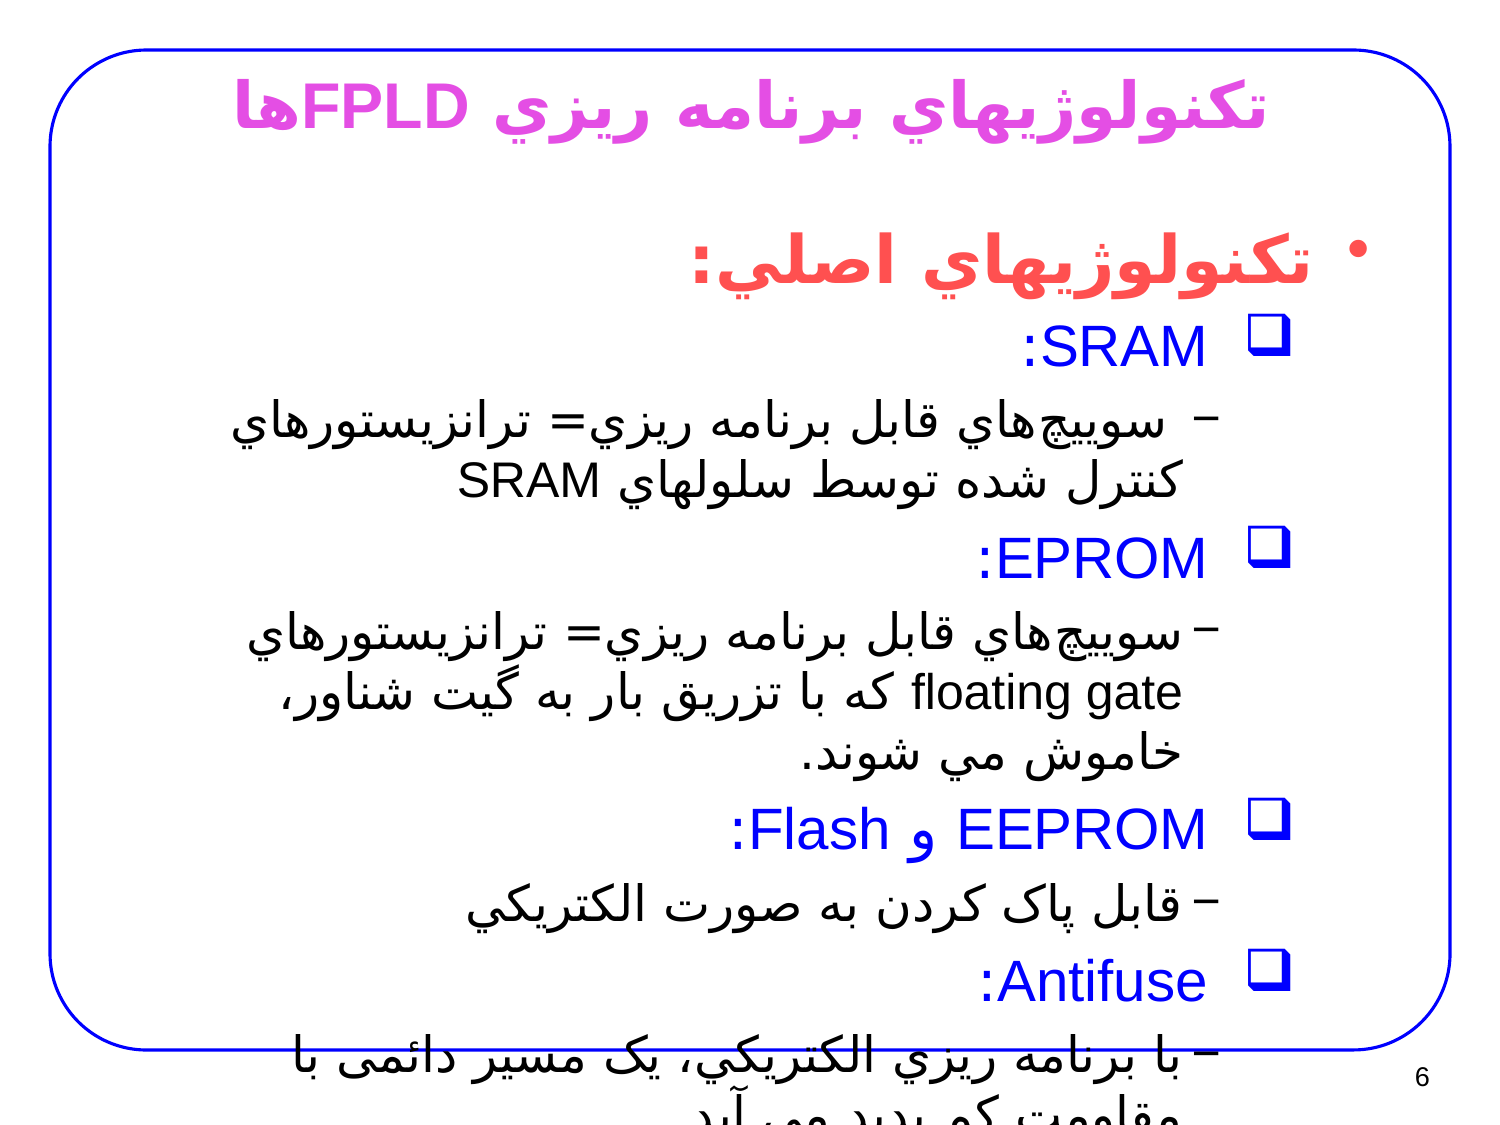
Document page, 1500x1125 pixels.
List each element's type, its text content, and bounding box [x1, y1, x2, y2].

list تکنولوژيهاي اصلي: SRAM: سوييچ‌هاي قابل برنامه ريزي= ترانزيستورهاي کنترل شده توسط سلولهاي SRAM EPROM: سوييچ‌هاي قابل برنامه ريزي= ترانزيستورهاي floating gate که با تزريق بار به گيت شناور، خاموش مي شوند. EEPROM و Flash: قابل پاک کردن به صورت الکتريکي Antifuse: با برنامه ريزي الکتريکي، يک مسير دائمی با مقاومت کم پديد مي آيد. [112, 208, 1388, 971]
title تکنولوژيهاي برنامه ريزي FPLDها [113, 66, 1389, 140]
slide_number 6 [1351, 1047, 1444, 1104]
